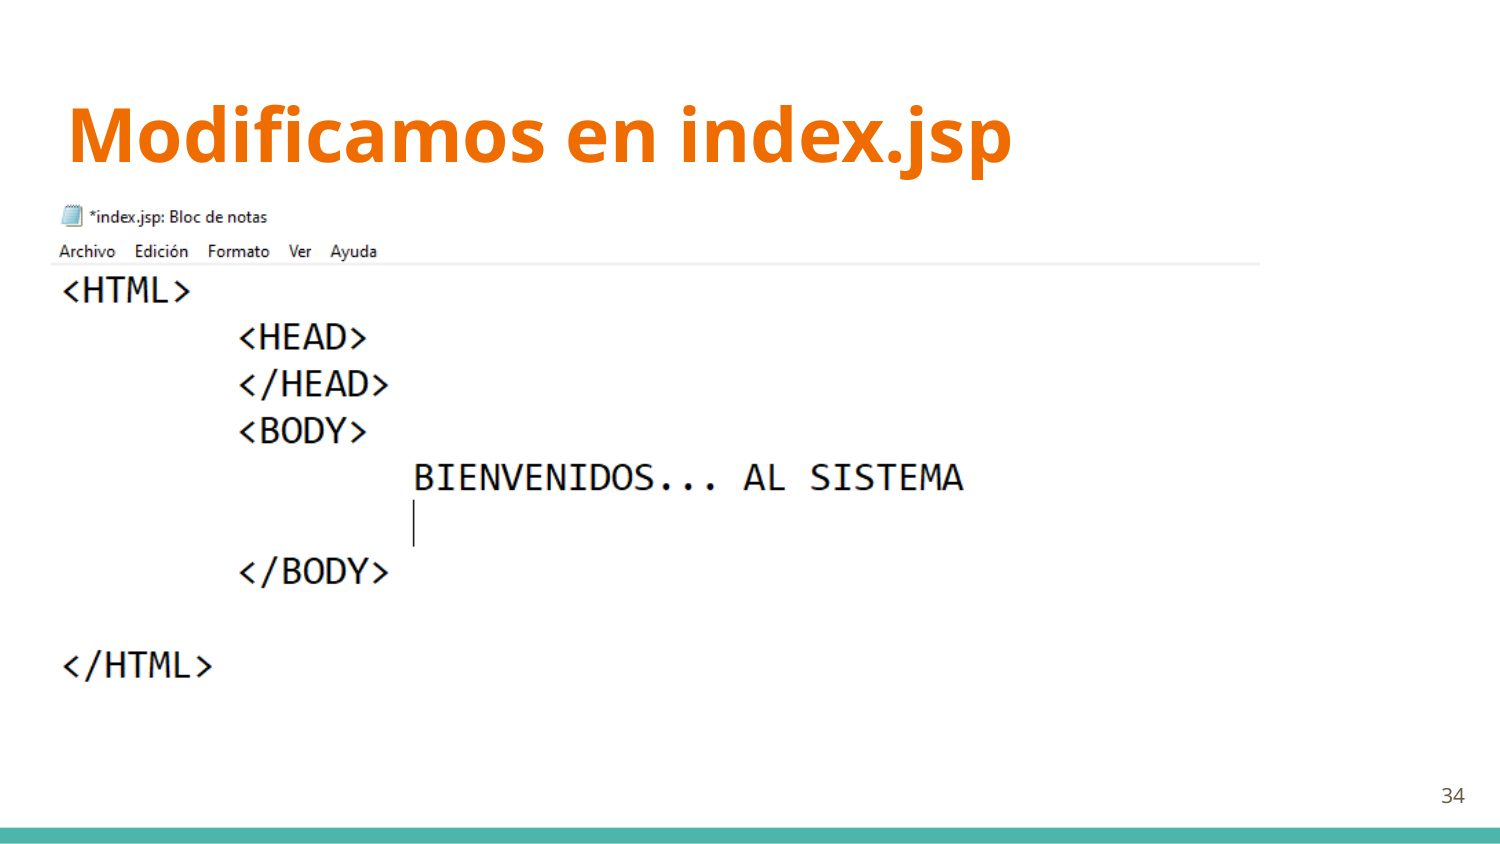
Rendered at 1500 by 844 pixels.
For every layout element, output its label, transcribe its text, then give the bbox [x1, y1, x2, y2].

picture [50, 198, 1260, 784]
title Modificamos en index.jsp [51, 72, 1449, 189]
slide_number ‹#› [1389, 764, 1480, 830]
